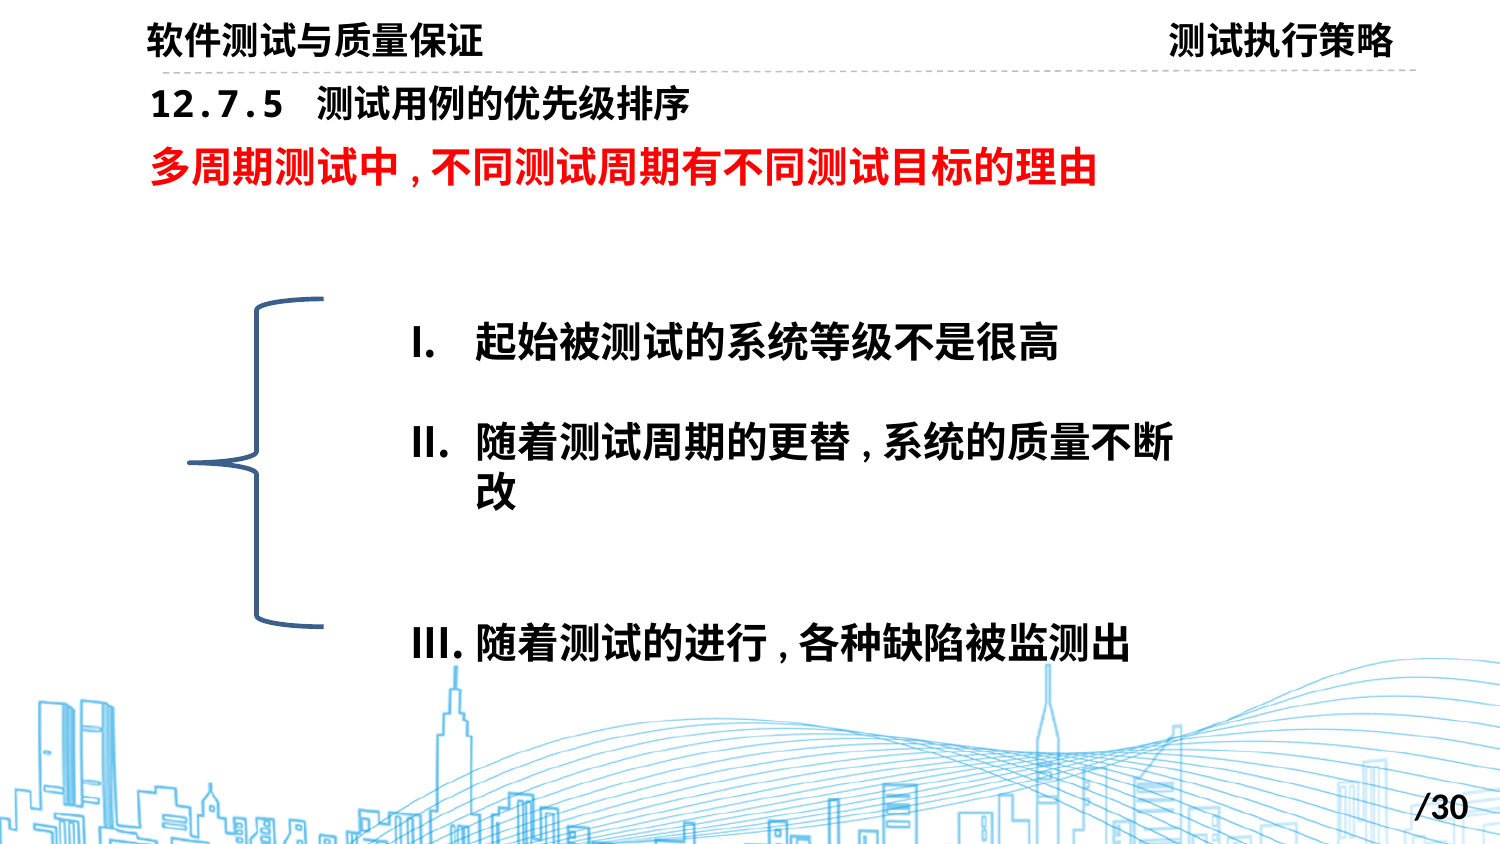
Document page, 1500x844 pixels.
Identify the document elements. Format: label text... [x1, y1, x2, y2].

text_box 软件测试与质量保证 [93, 9, 538, 70]
text_box 测试执行策略 [1154, 9, 1500, 70]
text_box 12.7.5 测试用例的优先级排序 [134, 72, 1222, 133]
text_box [162, 69, 1421, 74]
picture [0, 0, 1500, 844]
text_box 多周期测试中,不同测试周期有不同测试目标的理由 [134, 133, 1373, 199]
slide_number [1074, 782, 1425, 827]
text_box 起始被测试的系统等级不是很高 随着测试周期的更替,系统的质量不断改 随着测试的进行,各种缺陷被监测出 [395, 308, 1222, 674]
text_box [188, 298, 324, 628]
